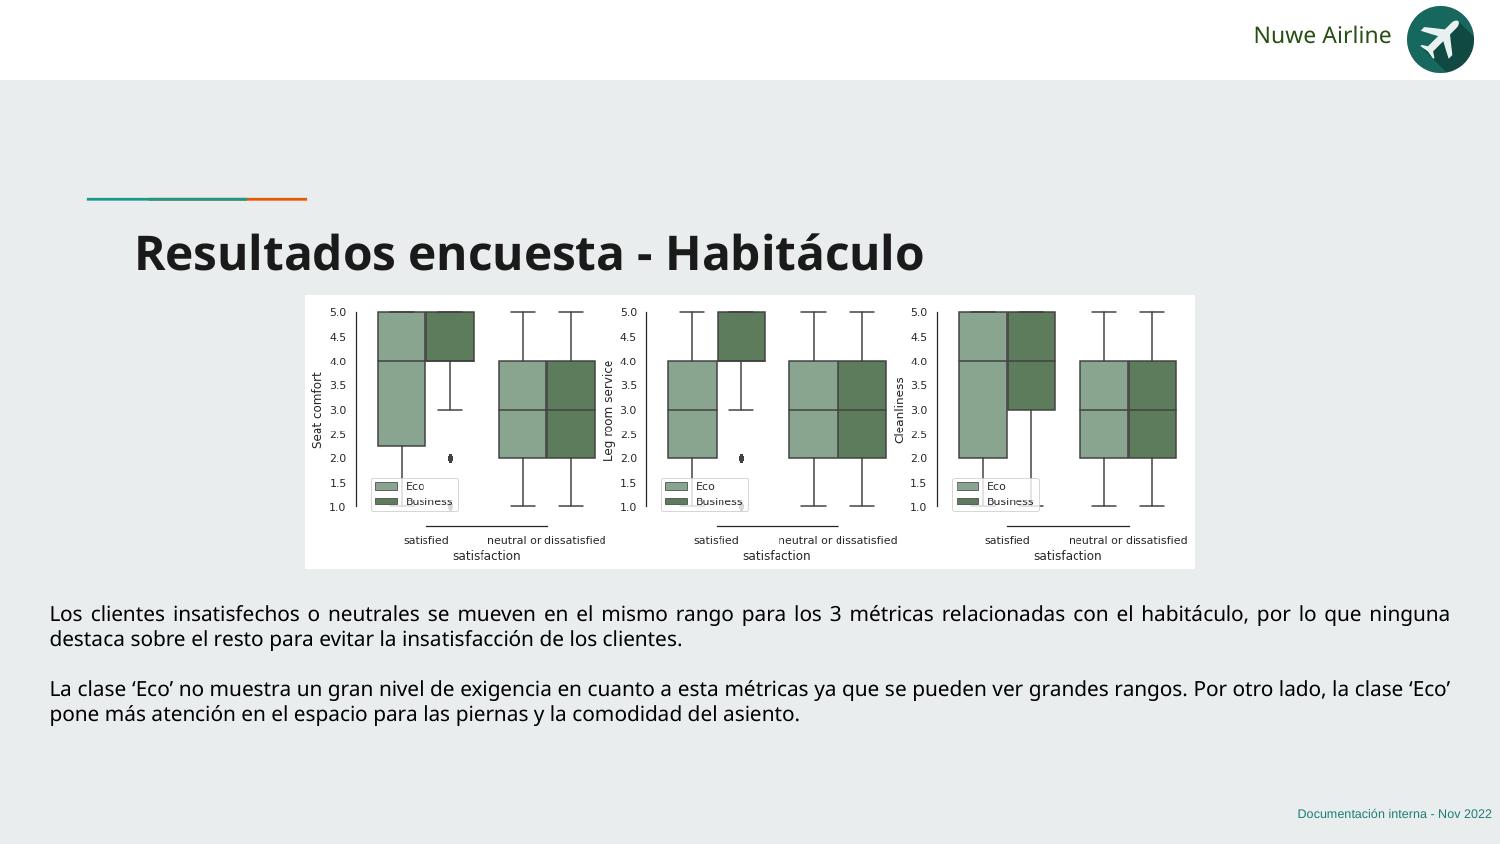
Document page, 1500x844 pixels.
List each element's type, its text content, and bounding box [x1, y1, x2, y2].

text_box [1238, 6, 1474, 73]
text_box Documentación interna - Nov 2022 [1282, 798, 1500, 829]
title Resultados encuesta - Habitáculo [119, 207, 1381, 296]
picture [305, 295, 1195, 569]
text_box Los clientes insatisfechos o neutrales se mueven en el mismo rango para los 3 métricas relacionadas con el habitáculo, por lo que ninguna destaca sobre el resto para evitar la insatisfacción de los clientes. La clase ‘Eco’ no muestra un gran nivel de exigencia en cuanto a esta métricas ya que se pueden ver grandes rangos. Por otro lado, la clase ‘Eco’ pone más atención en el espacio para las piernas y la comodidad del asiento. [34, 585, 1466, 741]
